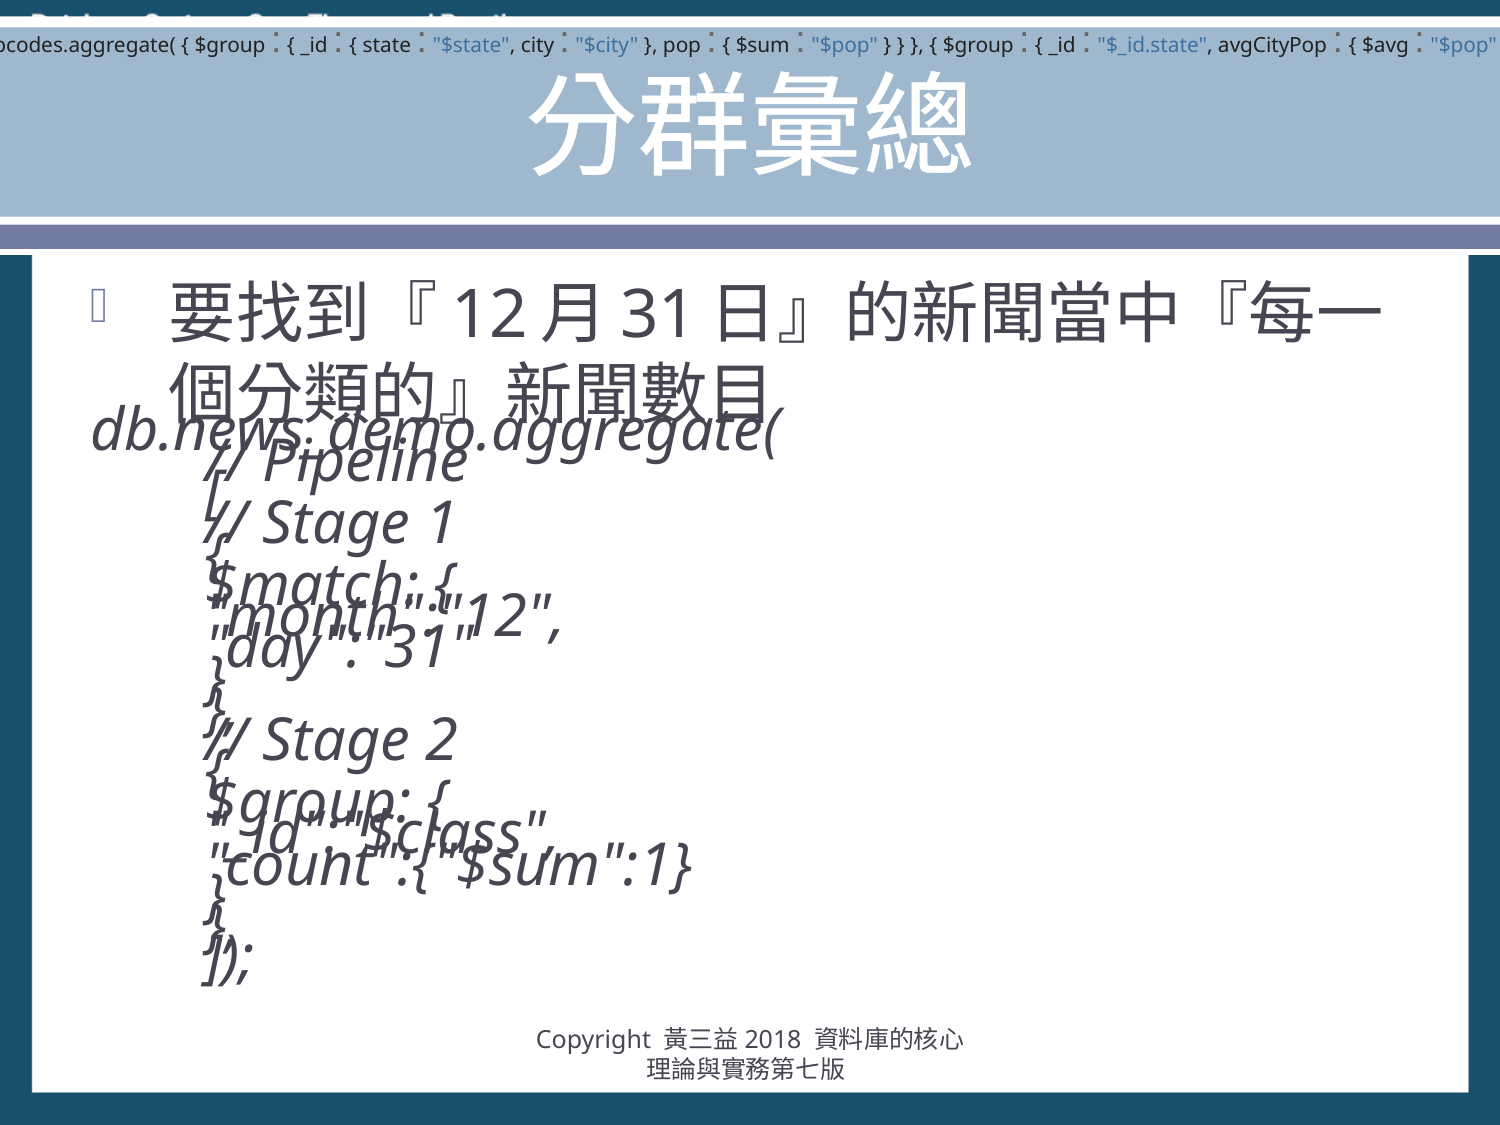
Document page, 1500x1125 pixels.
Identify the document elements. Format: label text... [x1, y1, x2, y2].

title 分群彙總 [75, 83, 1425, 213]
picture [0, 255, 1500, 1125]
list 要找到『12月31日』的新聞當中『每一個分類的』新聞數目 db.news_demo.aggregate( // Pipeline [ // Stage 1 { $match: { "month":"12", "day":"31" } }, // Stage 2 { $group: { "_id":"$class", "count":{"$sum":1} } }, ]); [75, 262, 1425, 1005]
footer Copyright 黃三益2018 資料庫的核心理論與實務第七版 [512, 1023, 988, 1084]
text_box db.zipcodes.aggregate( { $group : { _id : { state : "$state", city : "$city" }, pop : { $sum : "$pop" } } }, { $group : { _id : "$_id.state", avgCityPop : { $avg : "$pop" } } } ) [0, 0, 1500, 83]
